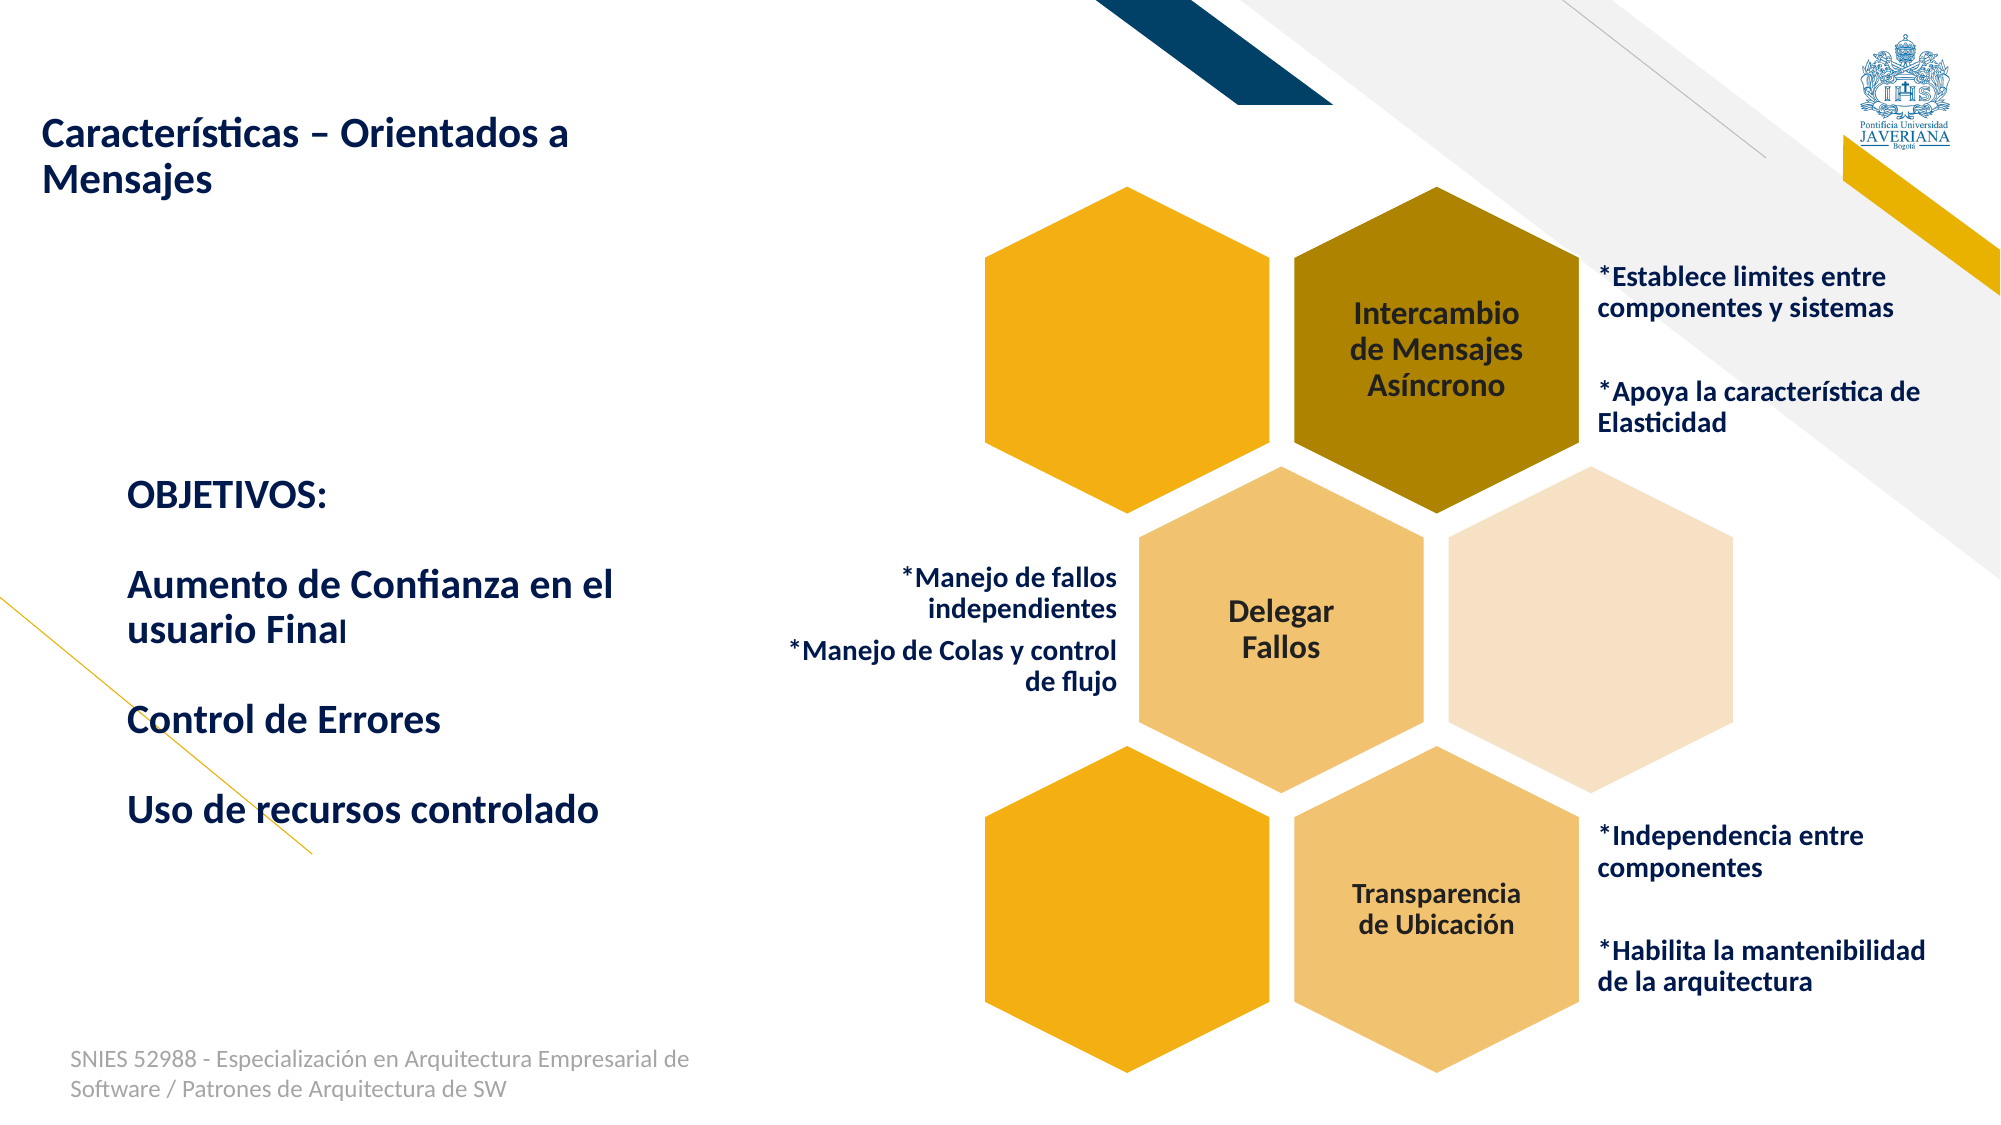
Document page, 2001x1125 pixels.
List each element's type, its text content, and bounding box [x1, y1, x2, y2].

text_box Intercambio de Mensajes Asíncrono [1292, 184, 1582, 517]
text_box Delegar Fallos [1137, 463, 1426, 796]
text_box *Manejo de fallos independientes *Manejo de Colas y control de flujo [770, 530, 1127, 729]
text_box Transparencia de Ubicación [1292, 743, 1582, 1076]
text_box [982, 184, 1272, 517]
text_box [982, 743, 1272, 1076]
text_box *Independencia entre componentes *Habilita la mantenibilidad de la arquitectura [1588, 810, 1957, 1009]
text_box *Establece limites entre componentes y sistemas *Apoya la característica de Elasticidad [1588, 251, 1957, 449]
picture [1860, 34, 1950, 150]
title Características – Orientados a Mensajes [26, 102, 1581, 204]
text_box OBJETIVOS: Aumento de Confianza en el usuario Final Control de Errores Uso de recursos controlado [112, 386, 706, 833]
text_box [1446, 463, 1736, 796]
footer SNIES 52988 - Especialización en Arquitectura Empresarial de Software / Patrones de Arquitectura de SW [55, 1042, 731, 1103]
